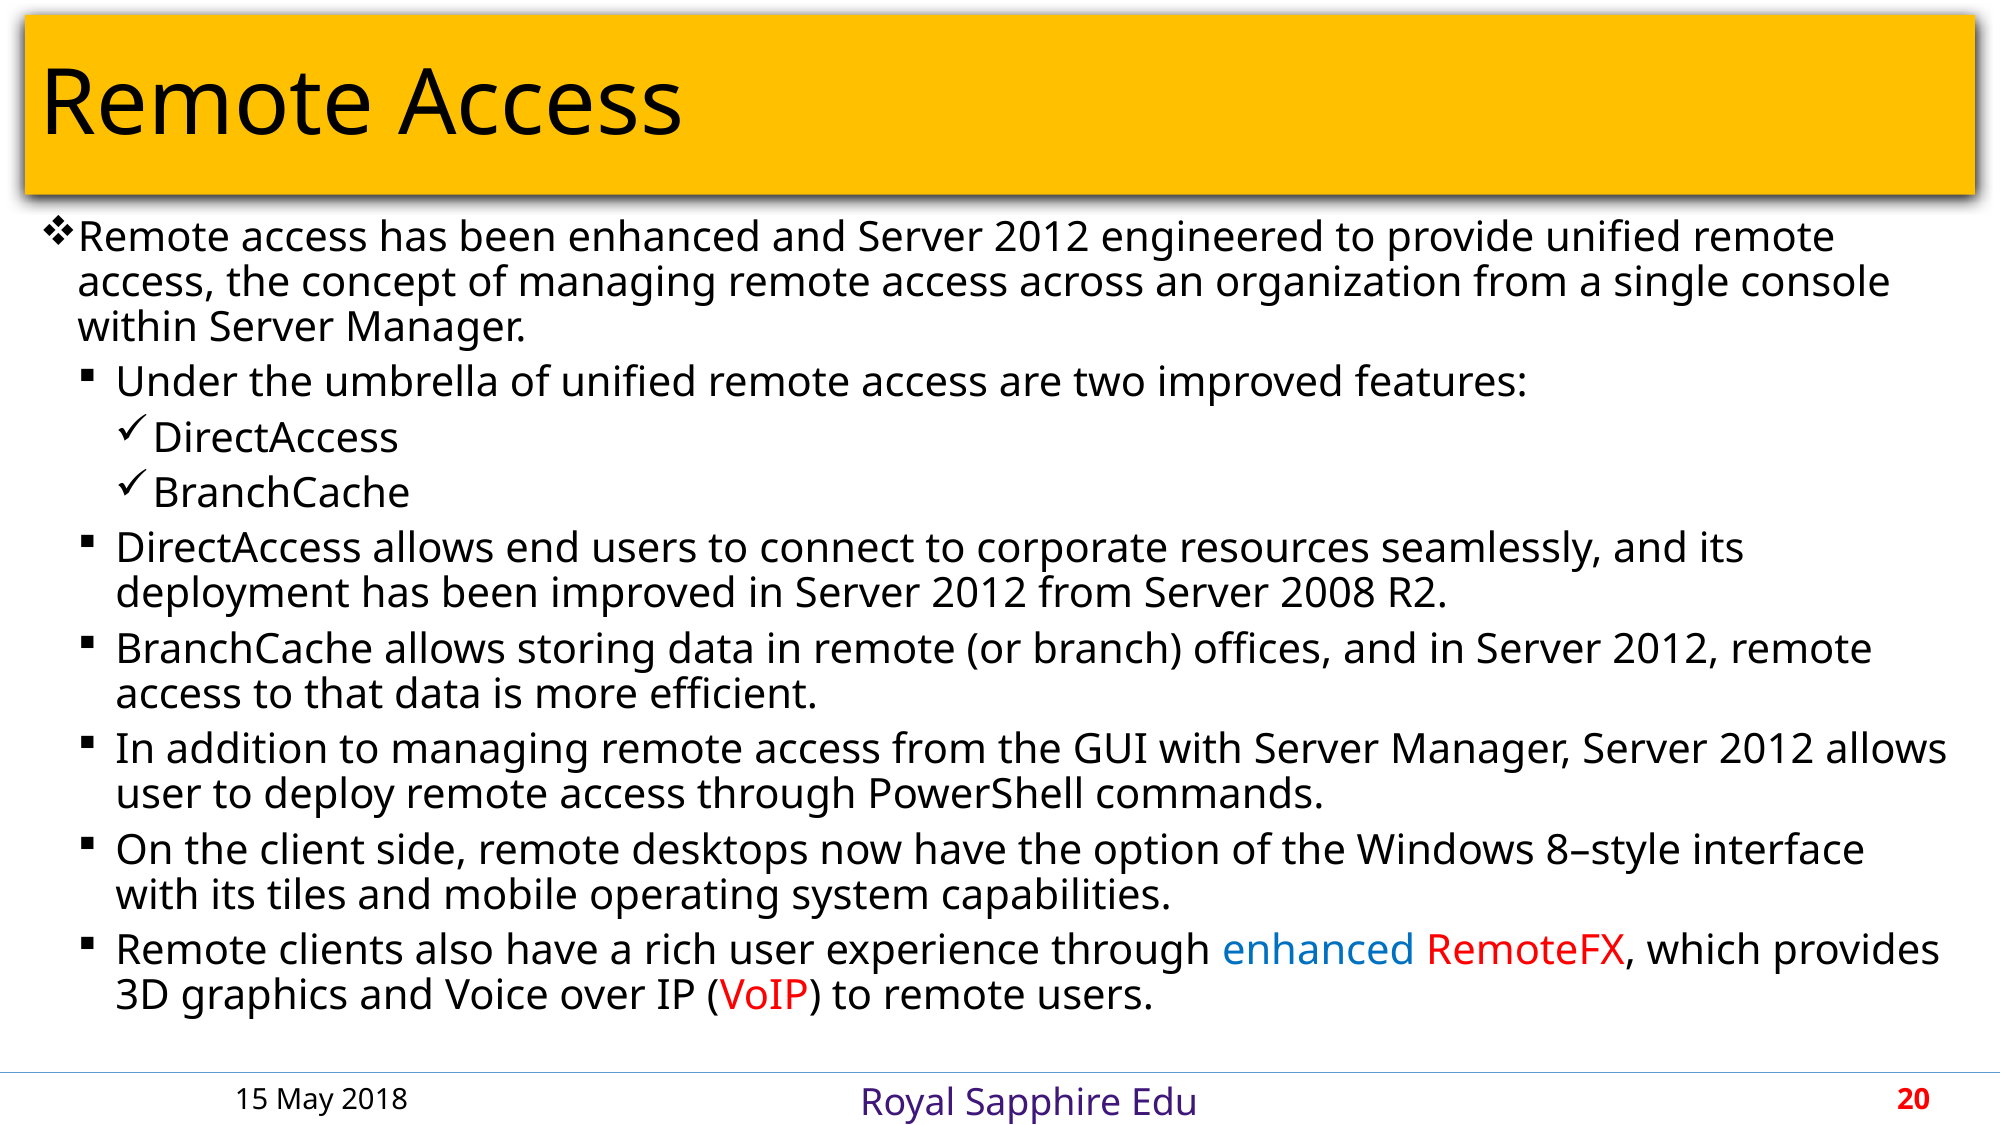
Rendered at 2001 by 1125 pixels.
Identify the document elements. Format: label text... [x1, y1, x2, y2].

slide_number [220, 1072, 671, 1115]
list Remote access has been enhanced and Server 2012 engineered to provide unified remote access, the concept of managing remote access across an organization from a single console within Server Manager. Under the umbrella of unified remote access are two improved features: DirectAccess BranchCache DirectAccess allows end users to connect to corporate resources seamlessly, and its deployment has been improved in Server 2012 from Server 2008 R2. BranchCache allows storing data in remote (or branch) offices, and in Server 2012, remote access to that data is more efficient. In addition to managing remote access from the GUI with Server Manager, Server 2012 allows user to deploy remote access through PowerShell commands. On the client side, remote desktops now have the option of the Windows 8–style interface with its tiles and mobile operating system capabilities. Remote clients also have a rich user experience through enhanced RemoteFX, which provides 3D graphics and Voice over IP (VoIP) to remote users. [24, 208, 1975, 1063]
slide_number 20 [1495, 1072, 1946, 1115]
title Remote Access [24, 14, 1975, 195]
